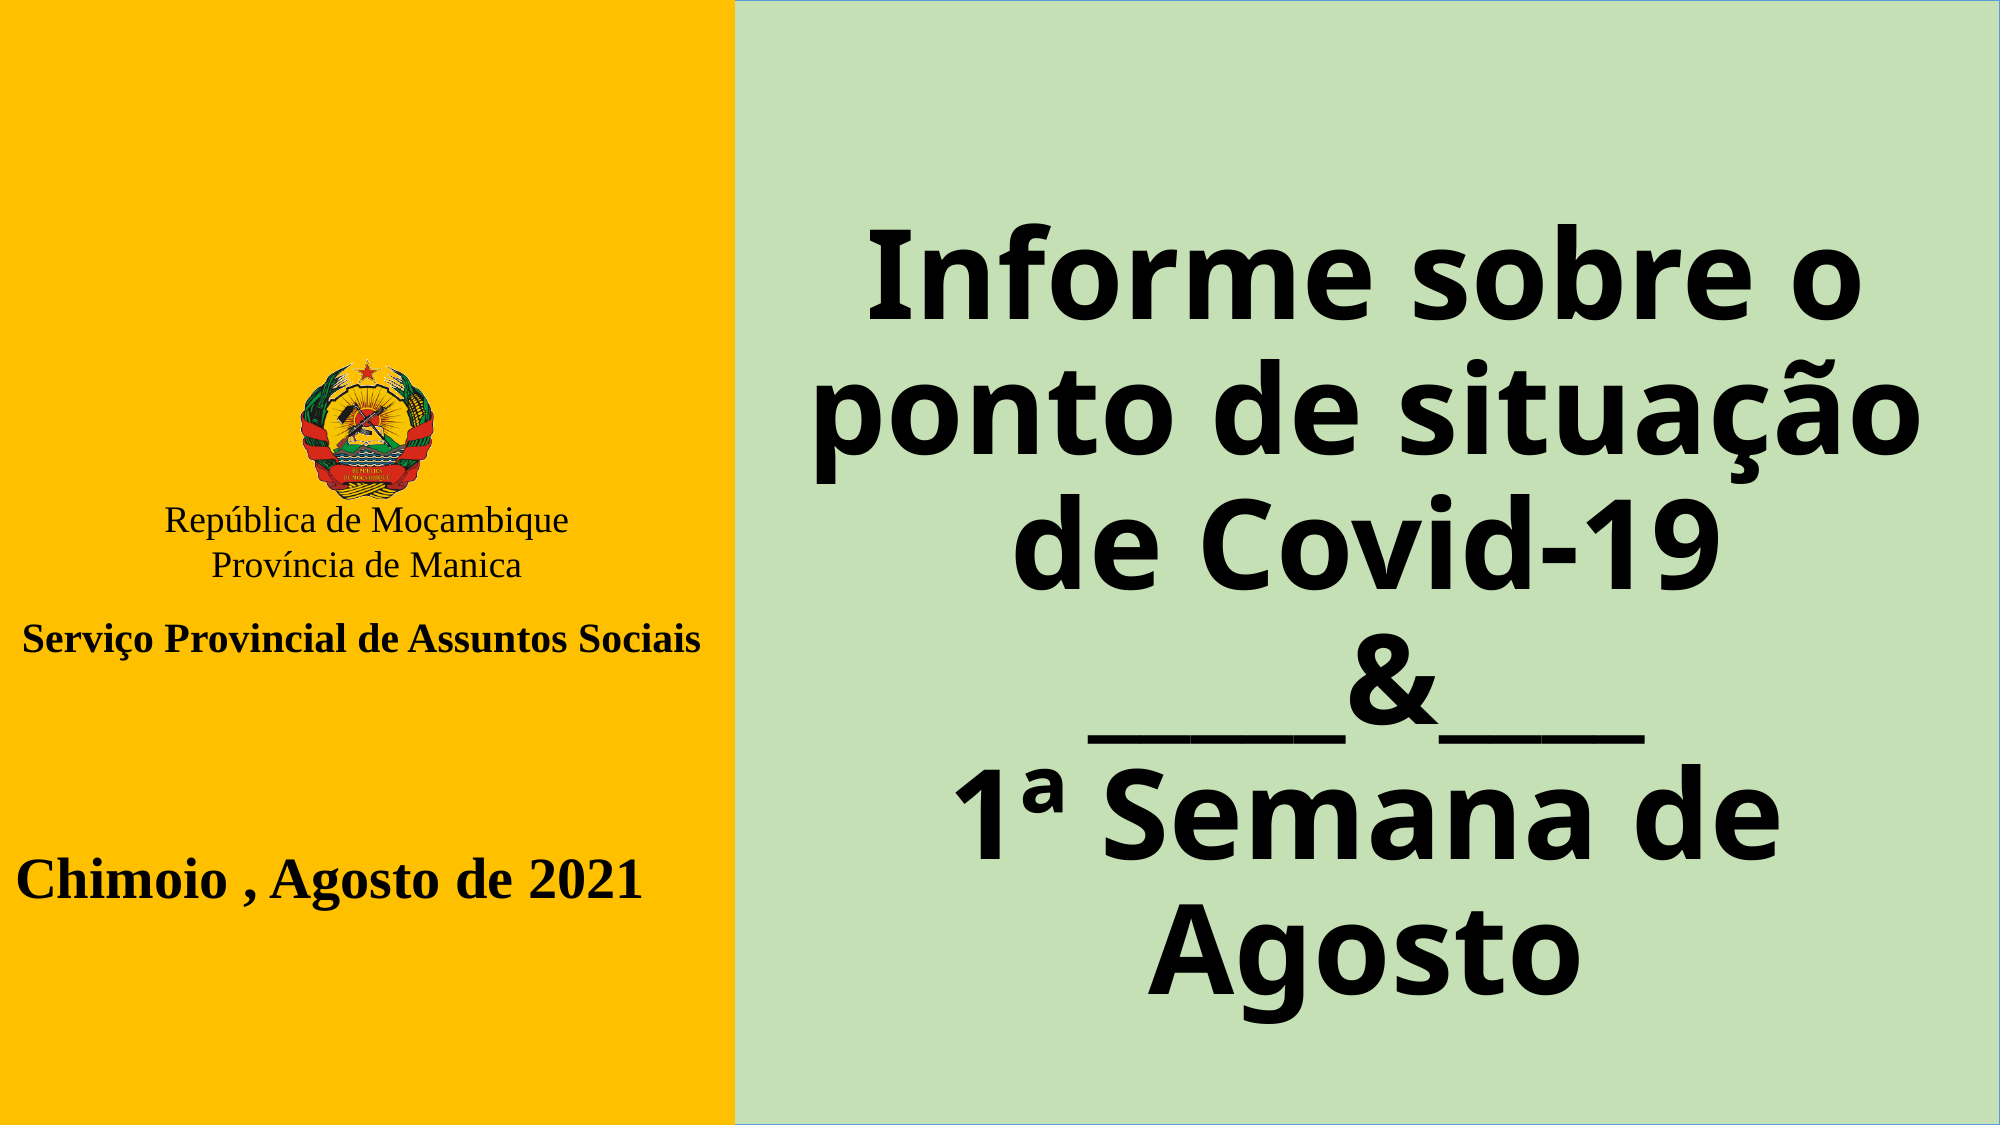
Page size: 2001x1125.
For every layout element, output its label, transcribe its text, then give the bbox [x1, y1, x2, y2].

picture [300, 359, 434, 500]
list República de Moçambique Província de Manica Serviço Provincial de Assuntos Sociais Chimoio , Agosto de 2021 [0, 0, 735, 1125]
title Informe sobre o ponto de situação de Covid-19 _____&____ 1ª Semana de Agosto [735, 0, 2000, 1125]
